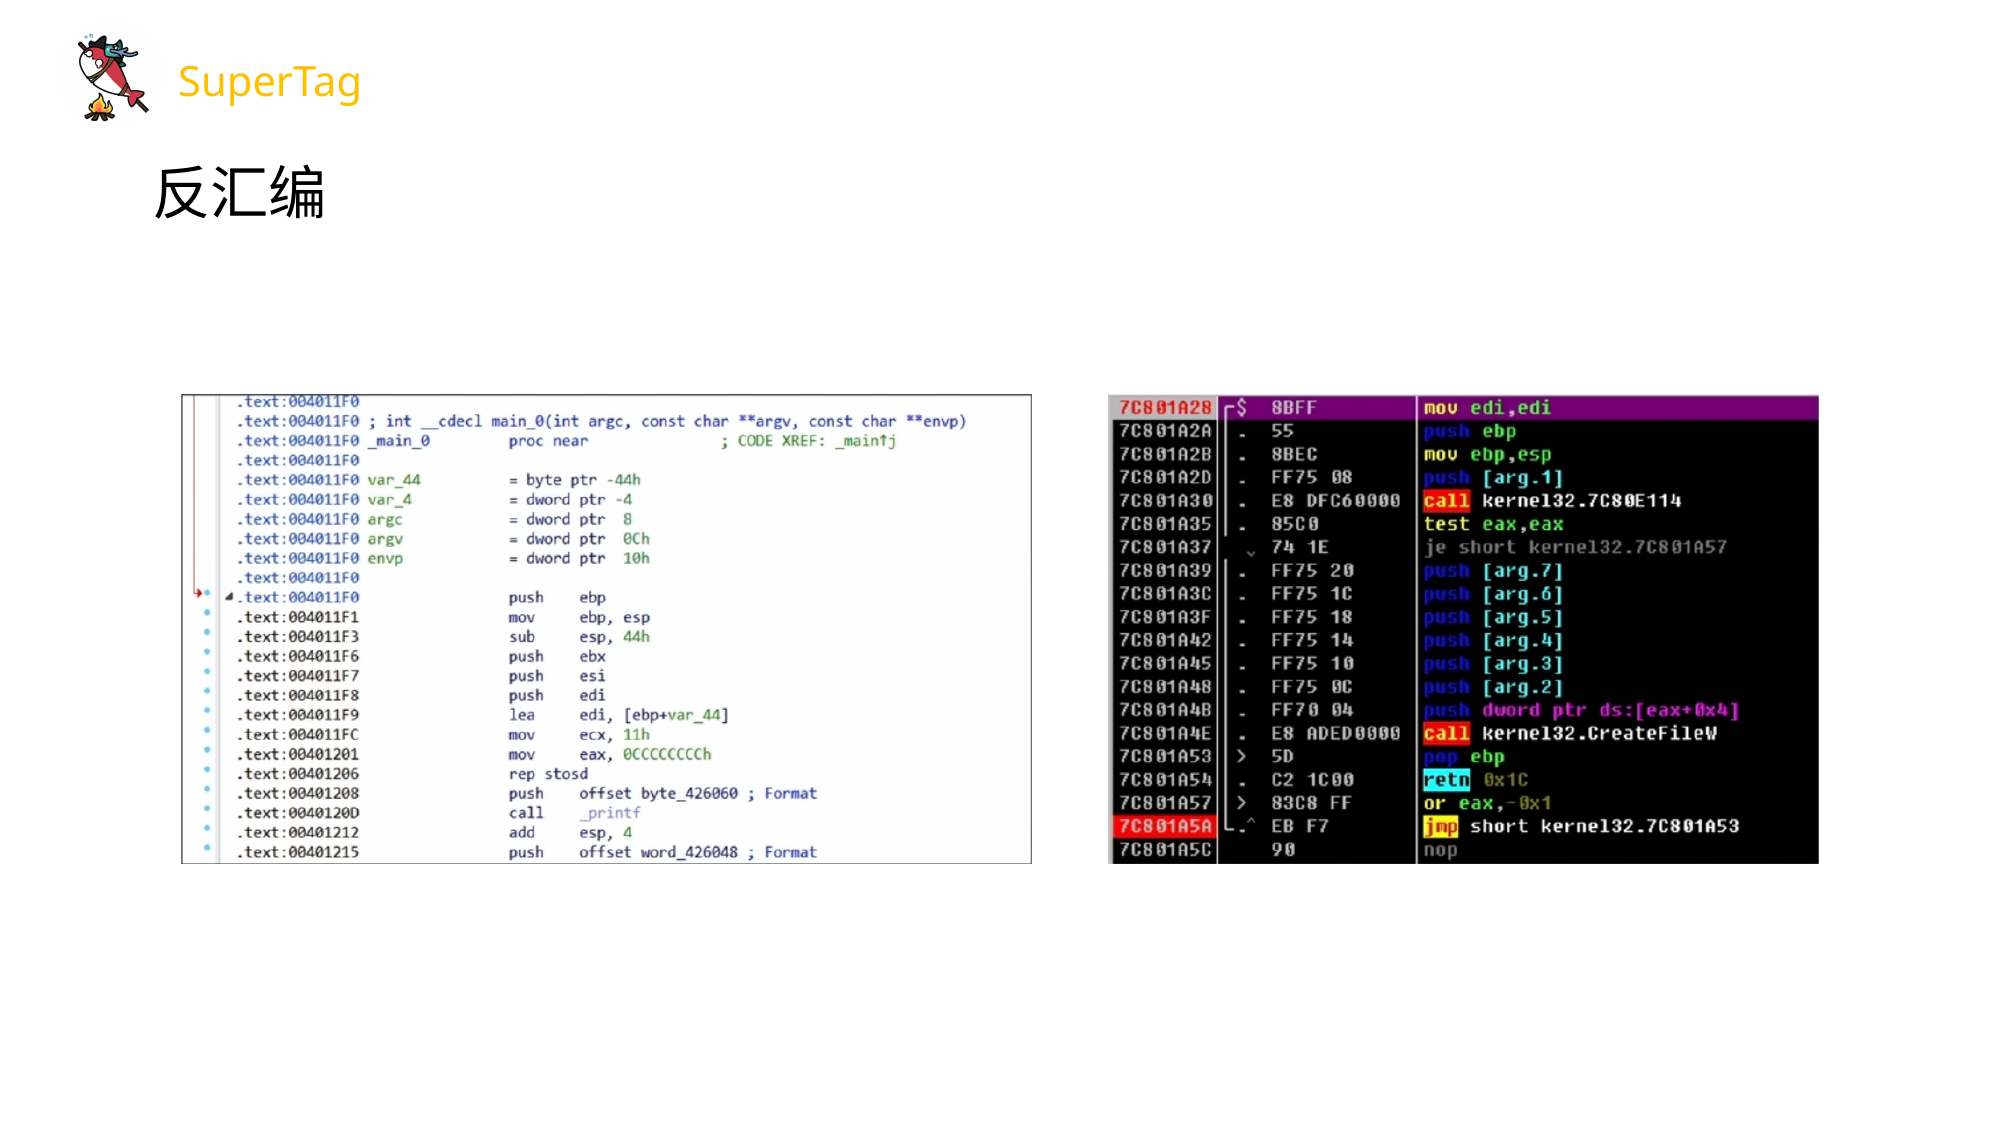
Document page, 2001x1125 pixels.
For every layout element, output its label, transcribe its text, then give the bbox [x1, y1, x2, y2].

title 反汇编 [137, 136, 520, 256]
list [181, 394, 1032, 864]
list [1108, 394, 1819, 864]
picture [57, 20, 164, 127]
